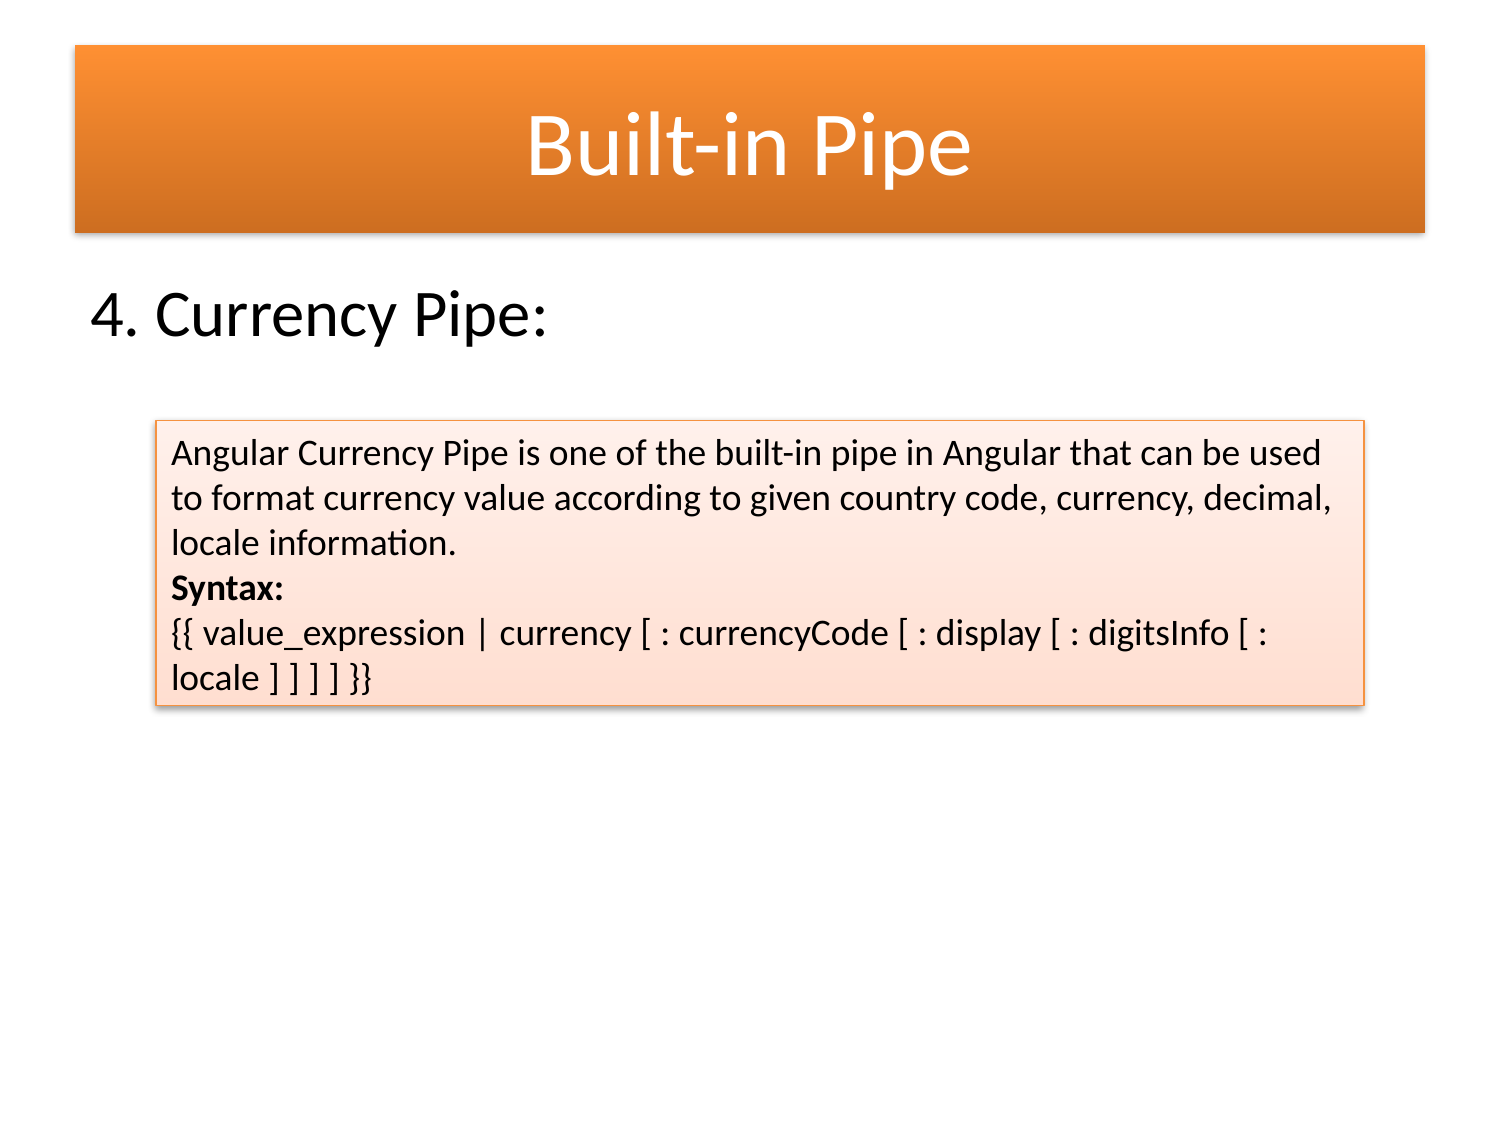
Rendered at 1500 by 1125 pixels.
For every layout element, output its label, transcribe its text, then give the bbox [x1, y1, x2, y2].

text_box Angular Currency Pipe is one of the built-in pipe in Angular that can be used to format currency value according to given country code, currency, decimal, locale information. Syntax: {{ value_expression | currency [ : currencyCode [ : display [ : digitsInfo [ : locale ] ] ] ] }} [155, 420, 1365, 706]
title Built-in Pipe [75, 45, 1425, 233]
list 4. Currency Pipe: [75, 262, 1425, 398]
